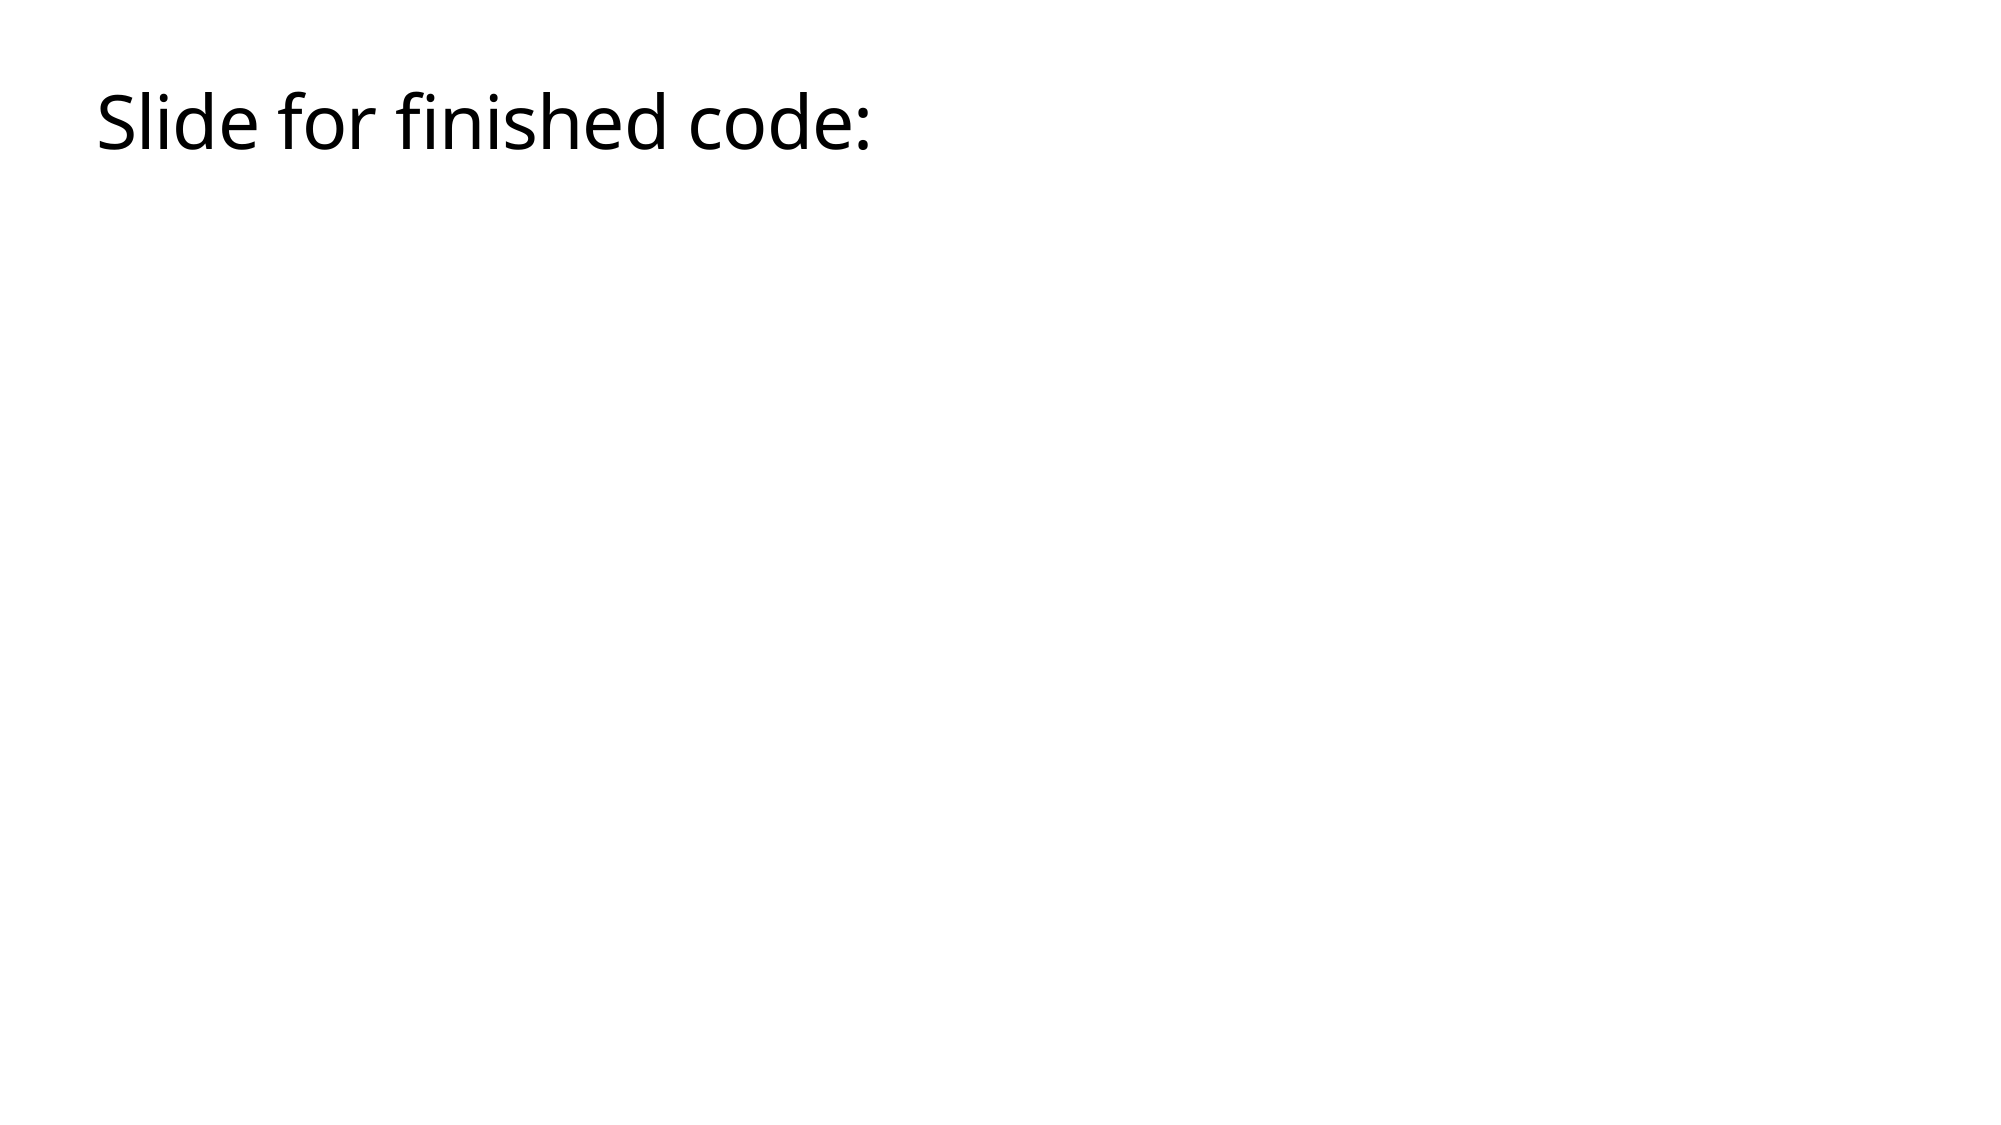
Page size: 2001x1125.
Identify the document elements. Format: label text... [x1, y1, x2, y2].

title Slide for finished code: [96, 75, 1904, 166]
